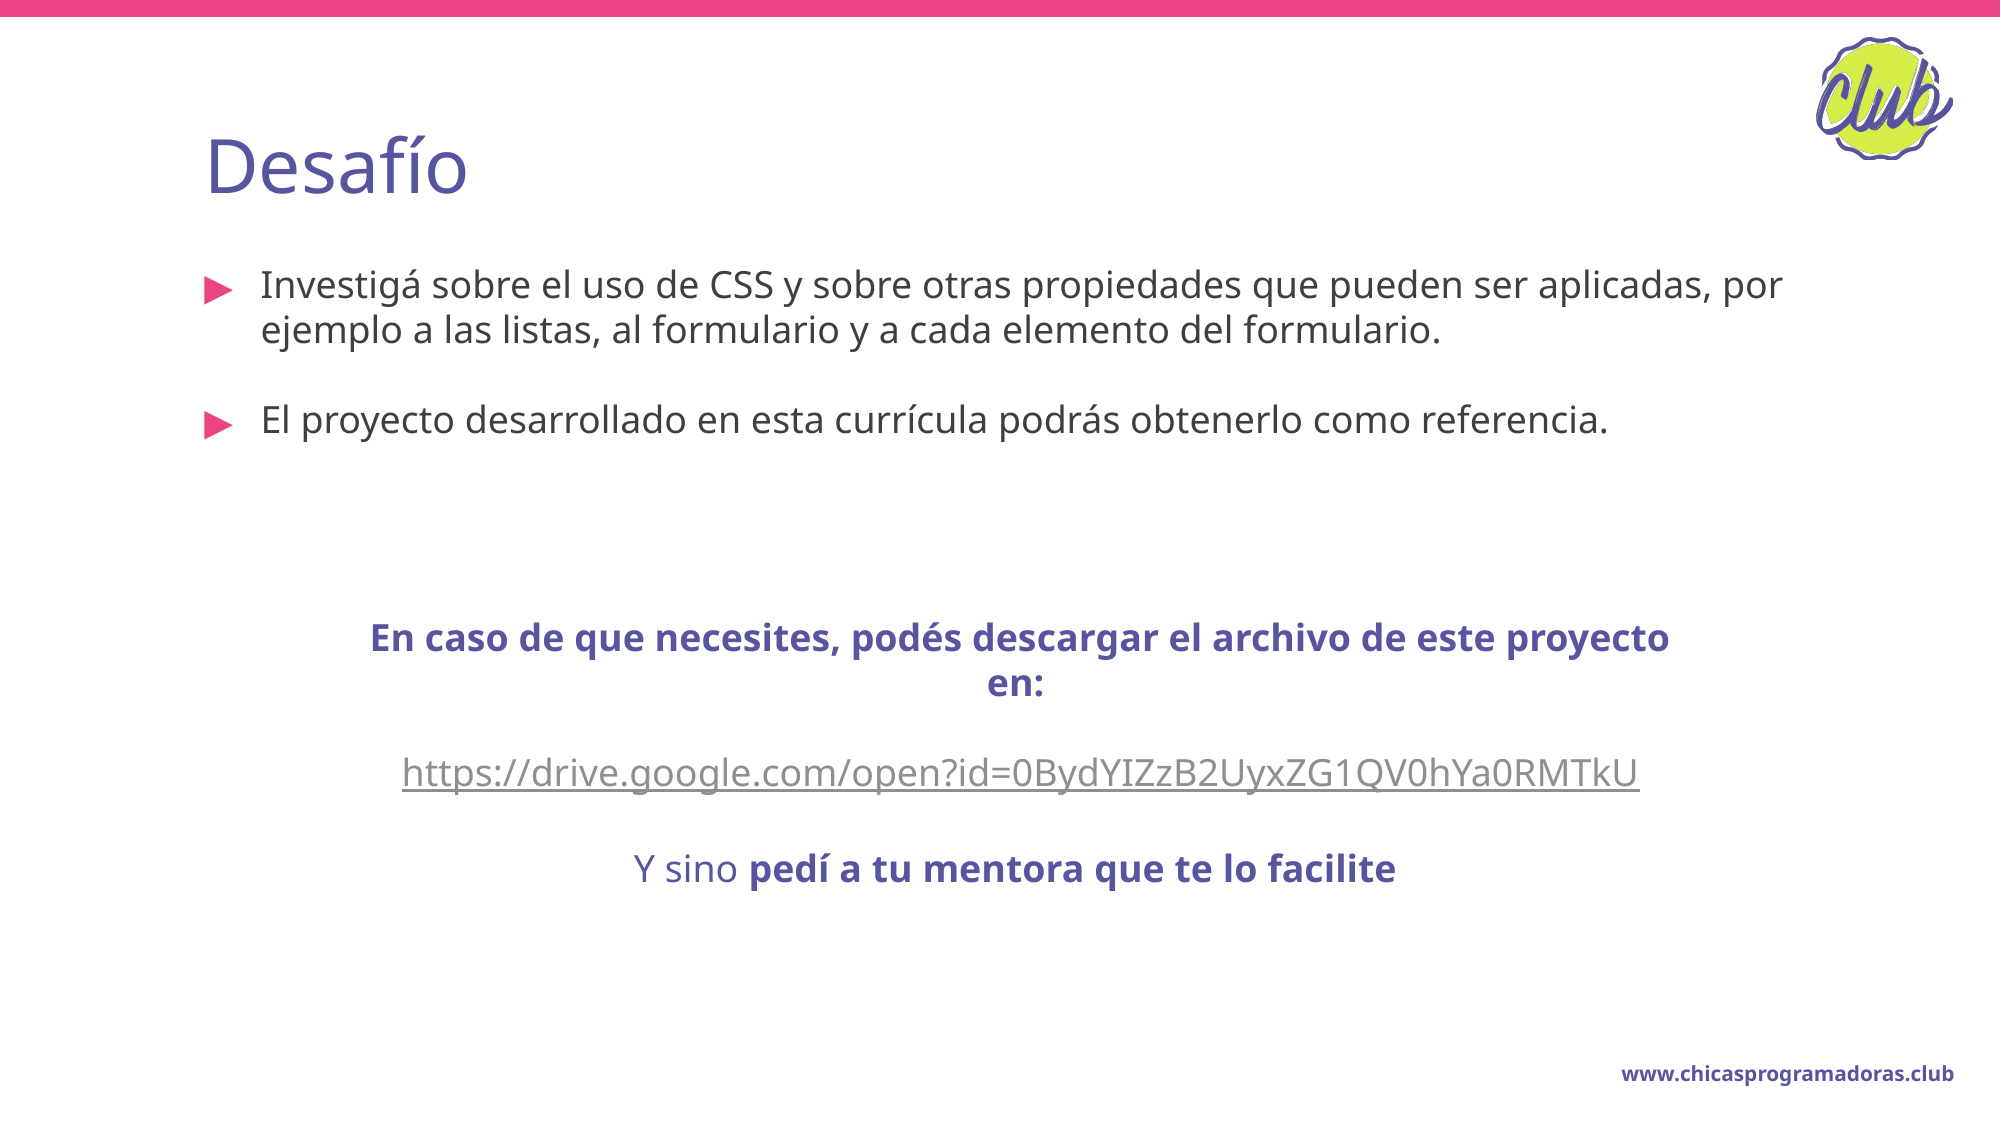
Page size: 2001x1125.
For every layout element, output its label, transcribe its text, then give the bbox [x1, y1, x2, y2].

list Investigá sobre el uso de CSS y sobre otras propiedades que pueden ser aplicadas, por ejemplo a las listas, al formulario y a cada elemento del formulario. El proyecto desarrollado en esta currícula podrás obtenerlo como referencia. [189, 253, 1807, 876]
text_box En caso de que necesites, podés descargar el archivo de este proyecto en: https://drive.google.com/open?id=0BydYIZzB2UyxZG1QV0hYa0RMTkU Y sino pedí a tu mentora que te lo facilite [350, 656, 1691, 848]
title Desafío [189, 105, 1627, 222]
picture [1816, 37, 1953, 160]
footer www.chicasprogramadoras.club [1336, 1048, 1970, 1099]
